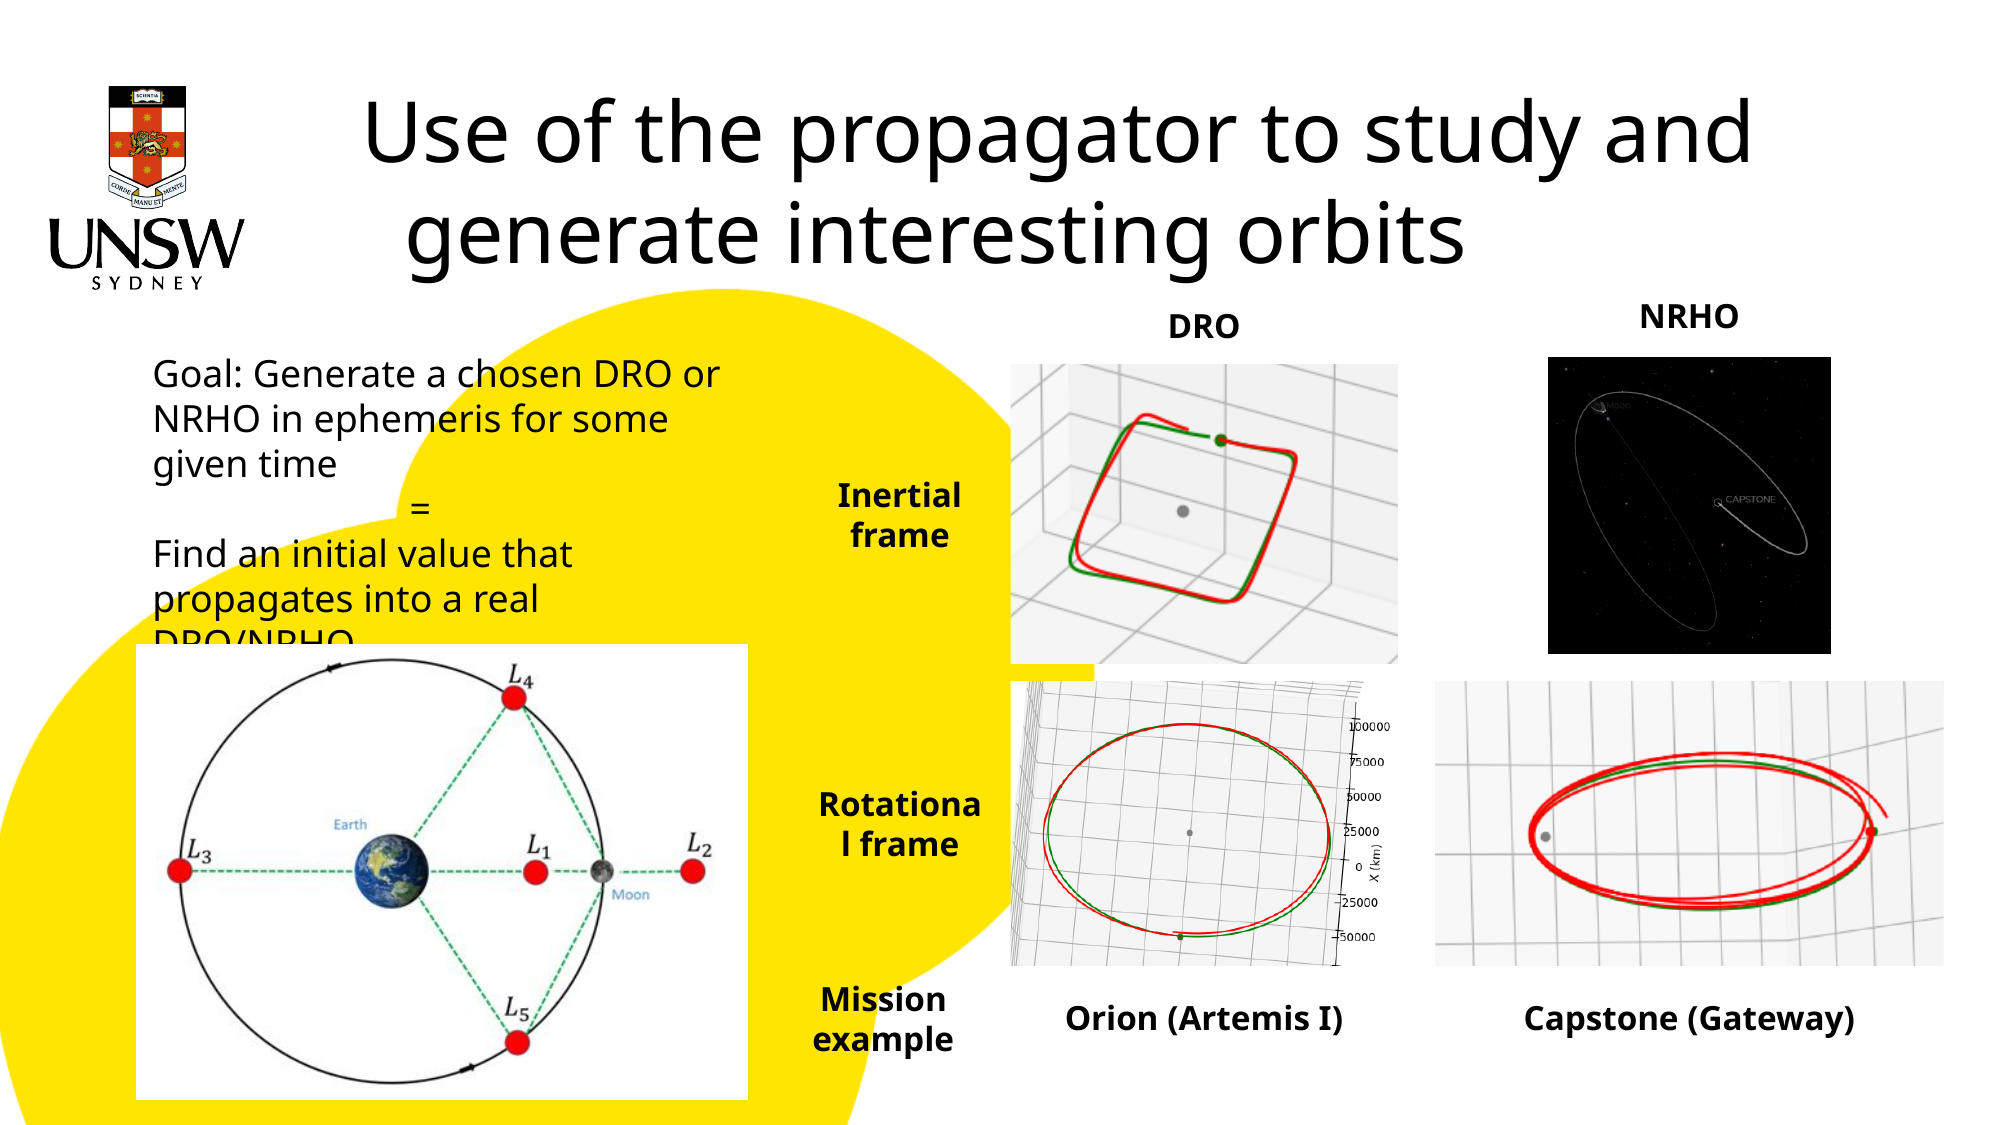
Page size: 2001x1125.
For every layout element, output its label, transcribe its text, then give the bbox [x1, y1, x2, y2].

picture [49, 86, 245, 290]
text_box Orion (Artemis I) [1049, 989, 1359, 1045]
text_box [801, 287, 1944, 966]
text_box Use of the propagator to study and generate interesting orbits [242, 70, 1968, 288]
text_box Mission example [785, 970, 982, 1066]
picture [0, 288, 1113, 1125]
text_box Capstone (Gateway) [1500, 989, 1878, 1045]
text_box Goal: Generate a chosen DRO or NRHO in ephemeris for some given time = Find an initial value that propagates into a real DRO/NRHO [137, 342, 749, 1056]
